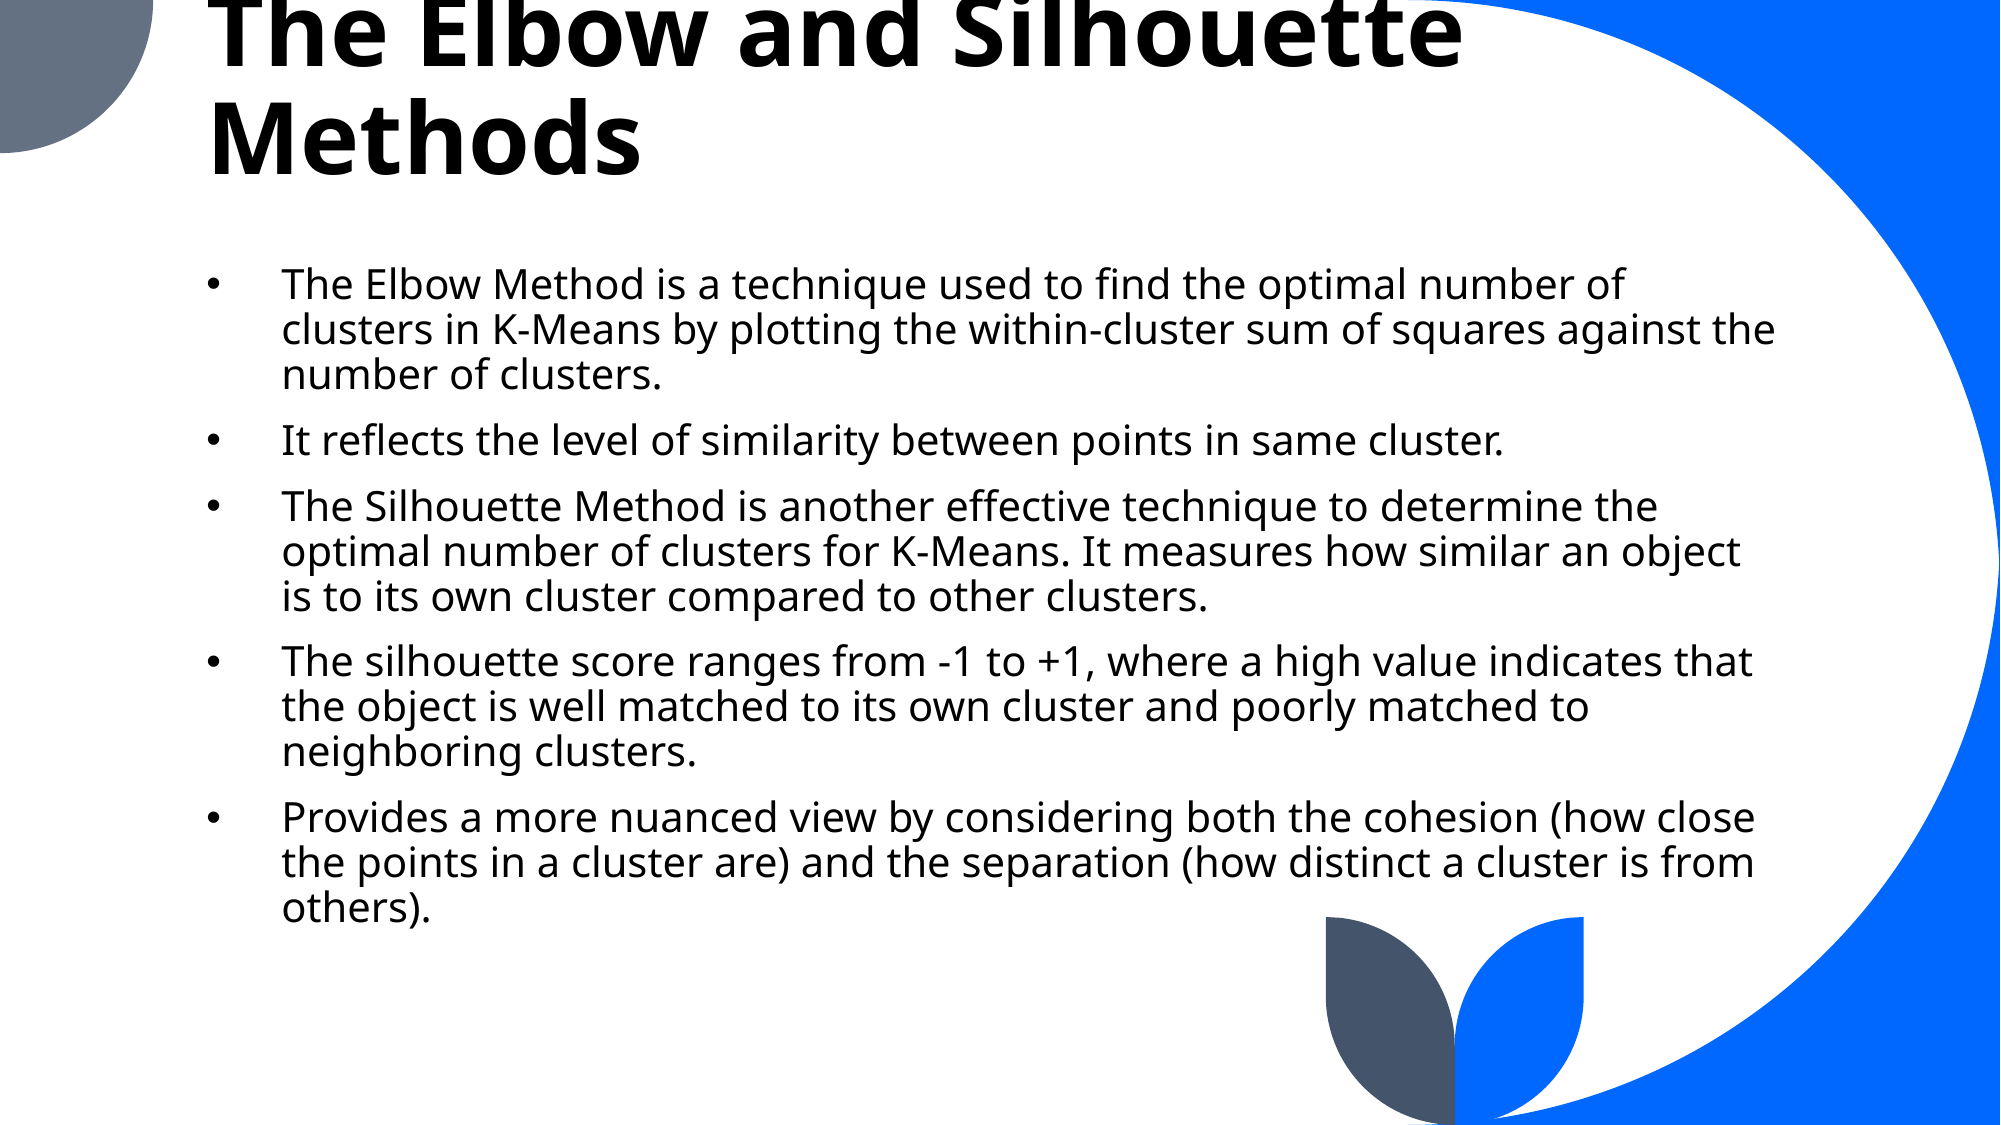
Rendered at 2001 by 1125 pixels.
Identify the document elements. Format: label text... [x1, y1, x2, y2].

list The Elbow Method is a technique used to find the optimal number of clusters in K-Means by plotting the within-cluster sum of squares against the number of clusters. It reflects the level of similarity between points in same cluster. The Silhouette Method is another effective technique to determine the optimal number of clusters for K-Means. It measures how similar an object is to its own cluster compared to other clusters. The silhouette score ranges from -1 to +1, where a high value indicates that the object is well matched to its own cluster and poorly matched to neighboring clusters. Provides a more nuanced view by considering both the cohesion (how close the points in a cluster are) and the separation (how distinct a cluster is from others). [191, 255, 1796, 933]
title The Elbow and Silhouette Methods [191, 62, 1796, 204]
